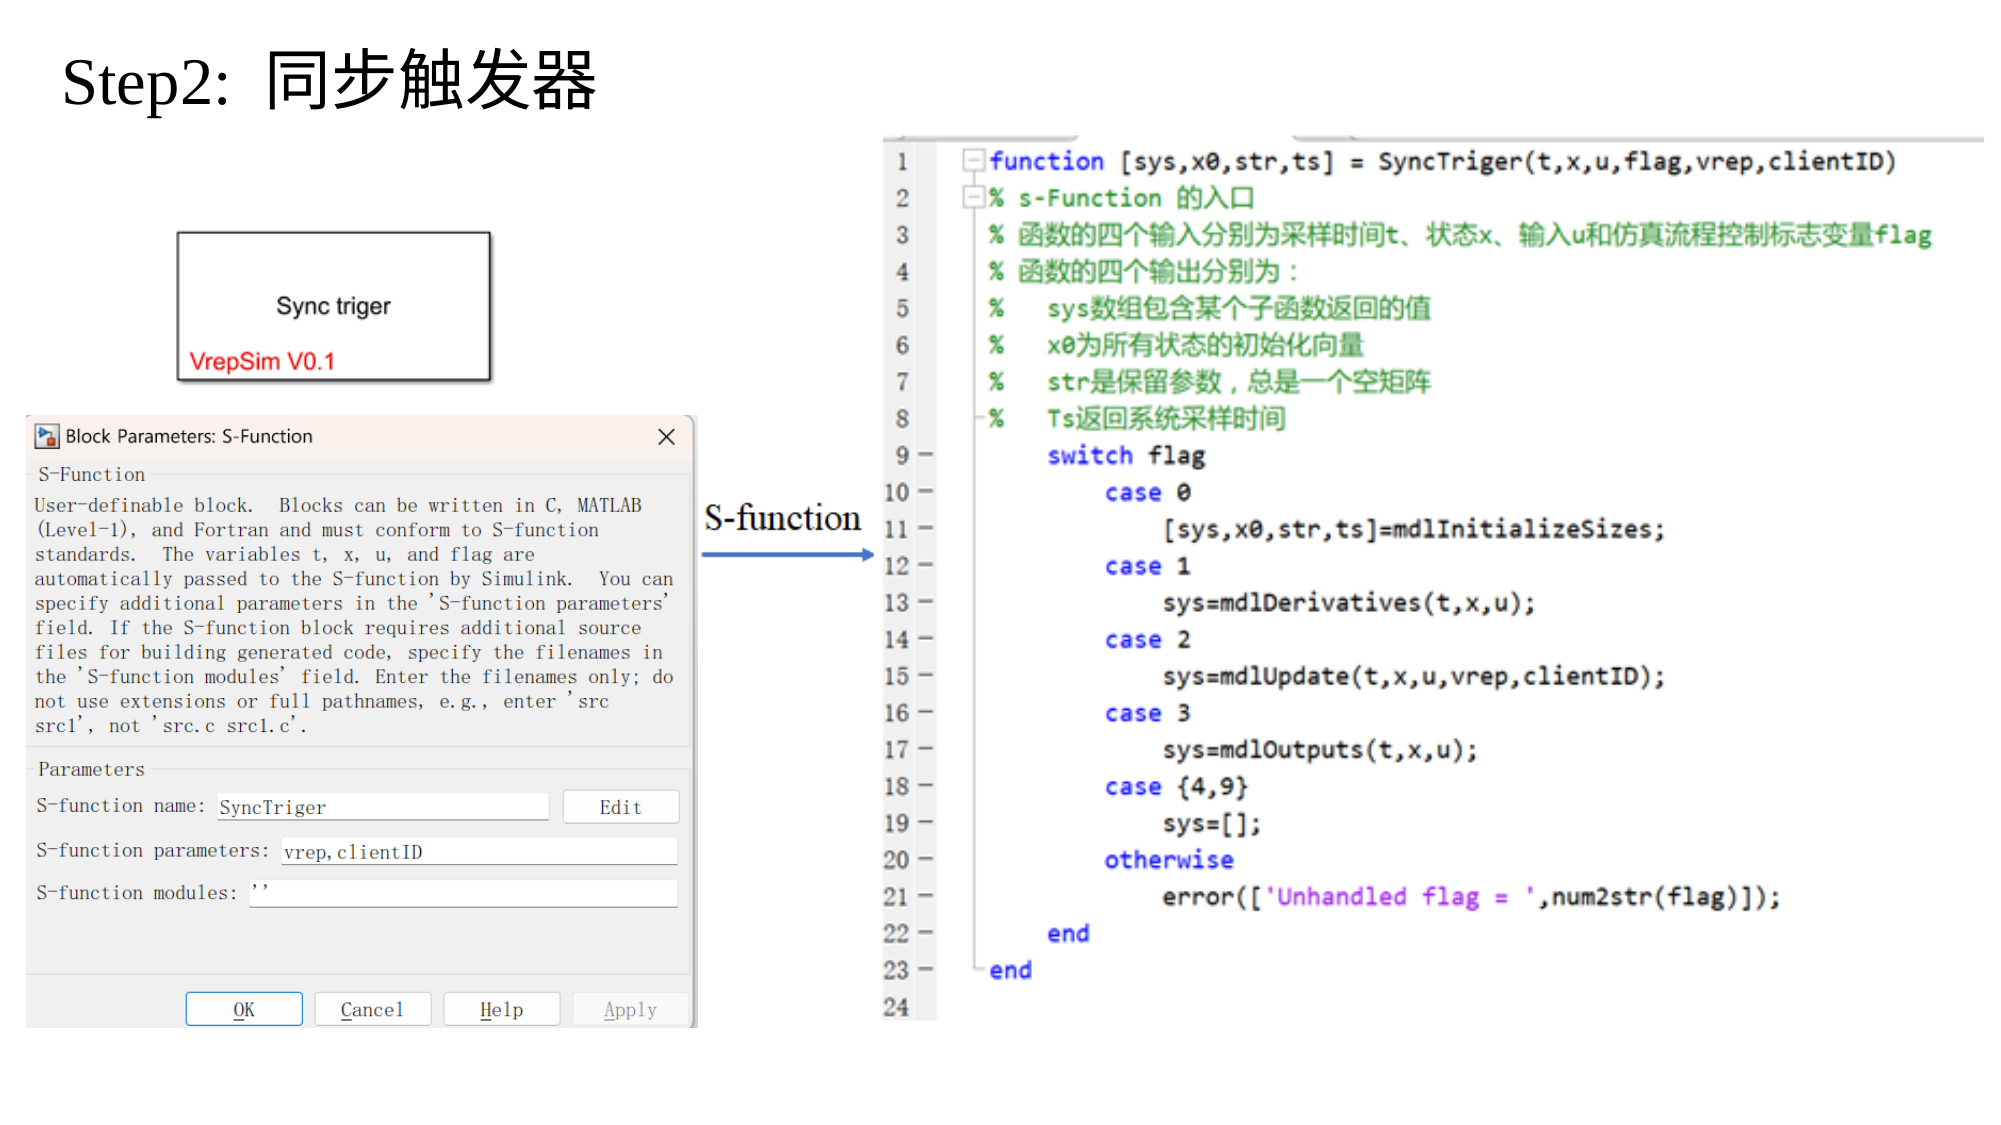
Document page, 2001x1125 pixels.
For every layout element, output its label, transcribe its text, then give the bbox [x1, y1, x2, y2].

text_box Step2: 同步触发器 [46, 30, 1107, 126]
picture [26, 78, 1985, 1047]
picture [161, 215, 506, 393]
